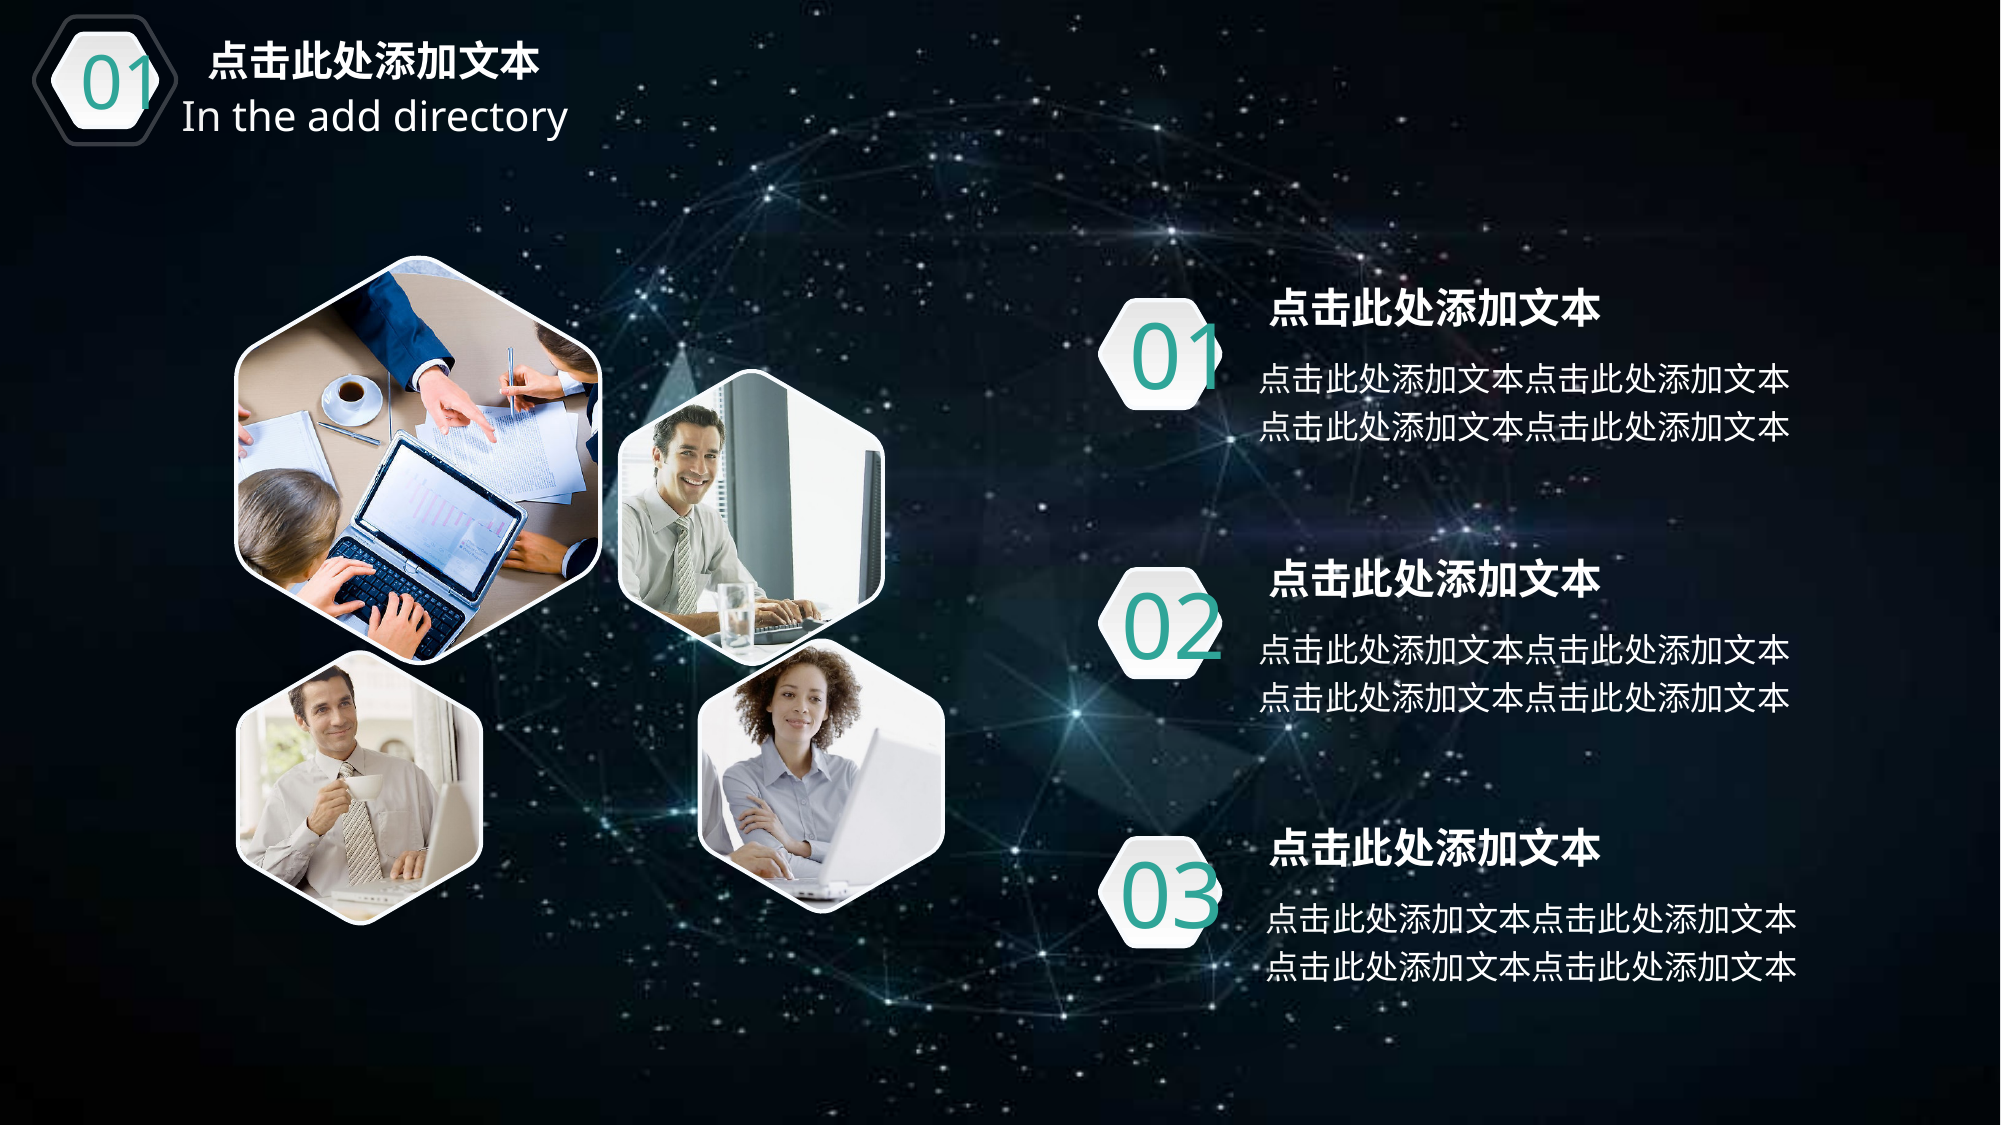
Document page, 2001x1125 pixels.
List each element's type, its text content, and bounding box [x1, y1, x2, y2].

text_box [1100, 560, 1241, 687]
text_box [237, 664, 482, 924]
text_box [34, 16, 181, 145]
text_box 点击此处添加文本 [192, 27, 557, 82]
text_box 点击此处添加文本 [1253, 814, 1618, 880]
text_box 点击此处添加文本点击此处添加文本 点击此处添加文本点击此处添加文本 [1256, 613, 2000, 725]
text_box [618, 371, 883, 665]
text_box 点击此处添加文本点击此处添加文本 点击此处添加文本点击此处添加文本 [1259, 343, 2000, 454]
text_box 点击此处添加文本 [1253, 274, 1618, 340]
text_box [1100, 291, 1249, 418]
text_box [699, 640, 943, 912]
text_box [1100, 829, 1239, 956]
text_box 点击此处添加文本 [1253, 545, 1618, 611]
text_box In the add directory [223, 82, 584, 148]
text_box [236, 257, 601, 664]
text_box 点击此处添加文本点击此处添加文本 点击此处添加文本点击此处添加文本 [1256, 883, 1820, 994]
picture [0, 0, 2001, 1125]
